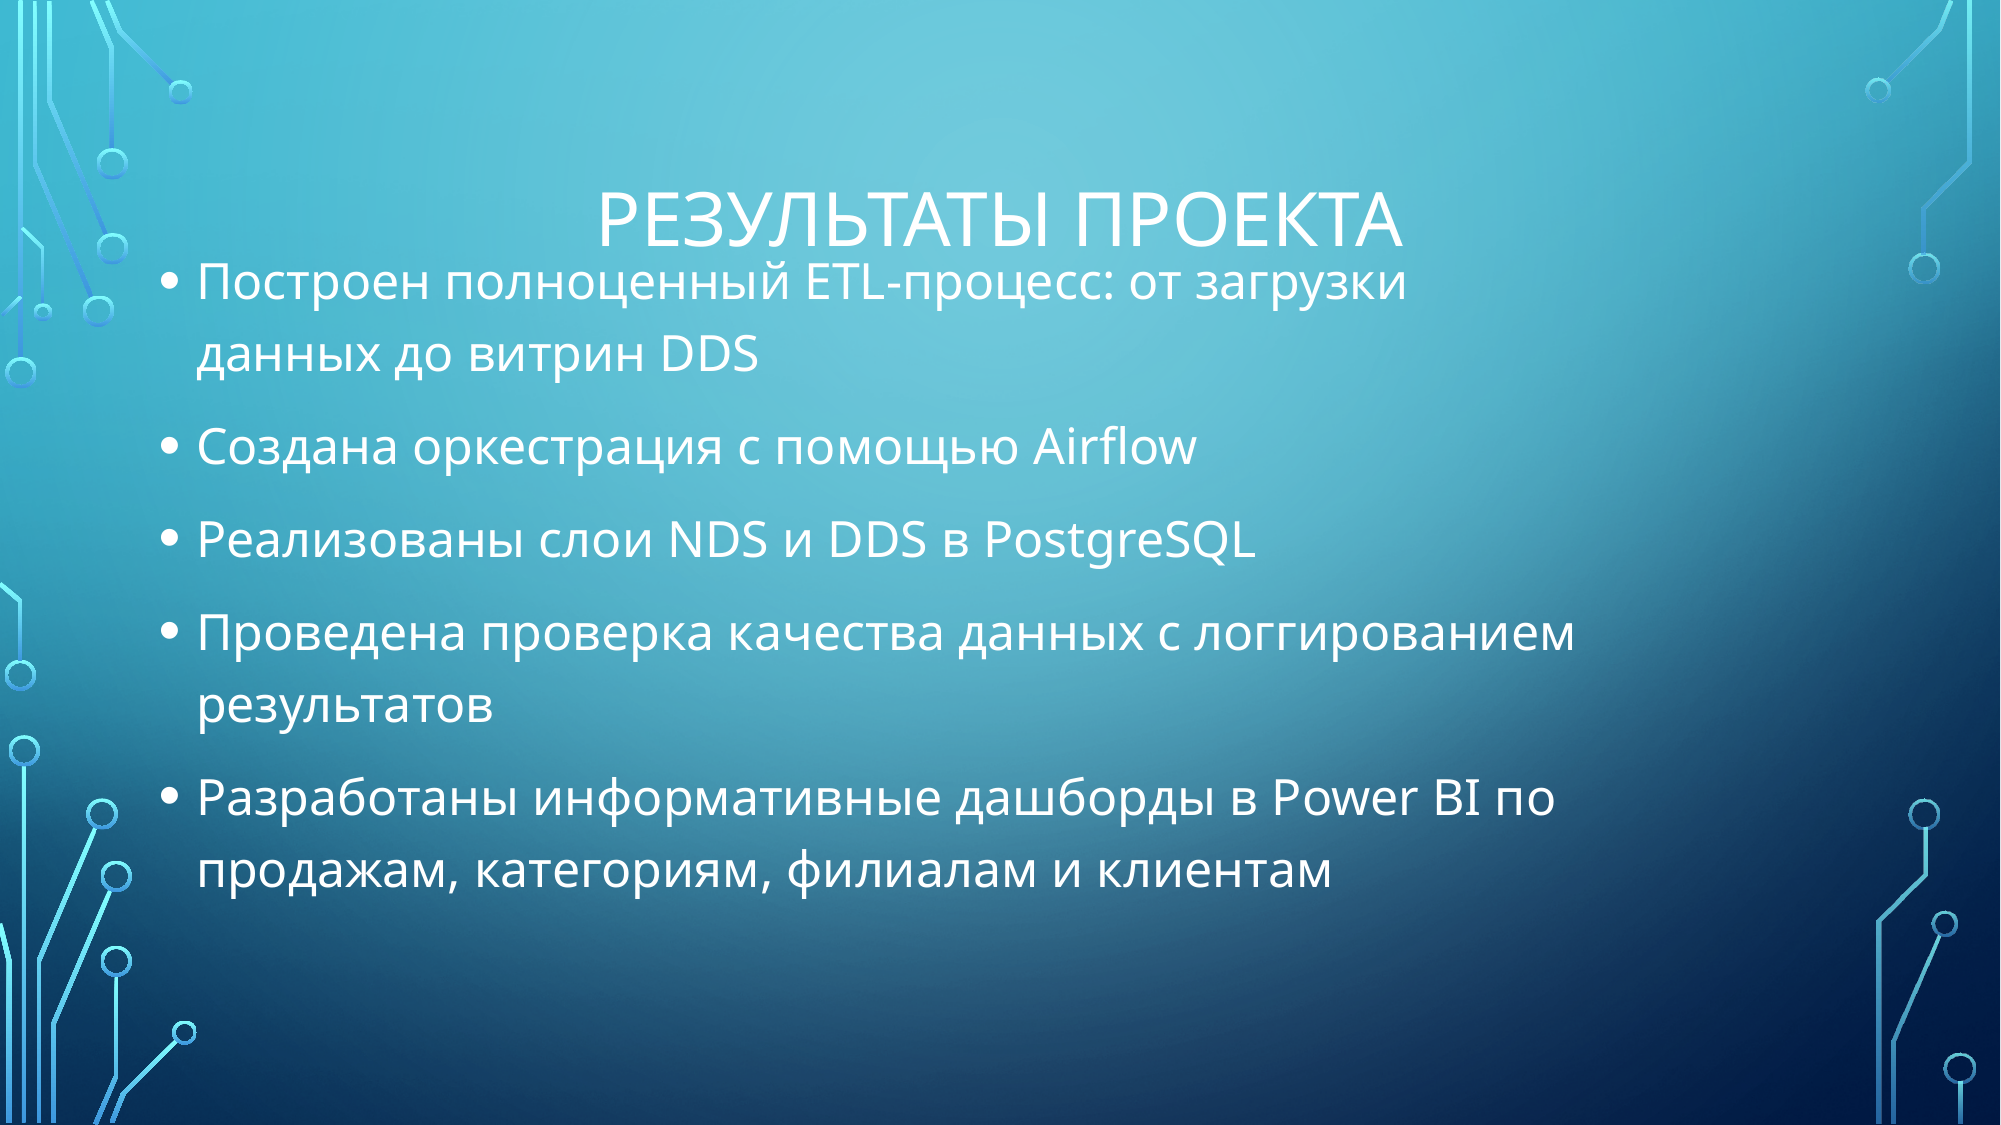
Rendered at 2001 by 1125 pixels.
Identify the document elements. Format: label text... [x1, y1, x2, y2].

title Результаты проекта [187, 101, 1813, 344]
list Построен полноценный ETL-процесс: от загрузки данных до витрин DDS Создана оркестрация с помощью Airflow Реализованы слои NDS и DDS в PostgreSQL Проведена проверка качества данных с логгированием результатов Разработаны информативные дашборды в Power BI по продажам, категориям, филиалам и клиентам [143, 230, 1612, 919]
